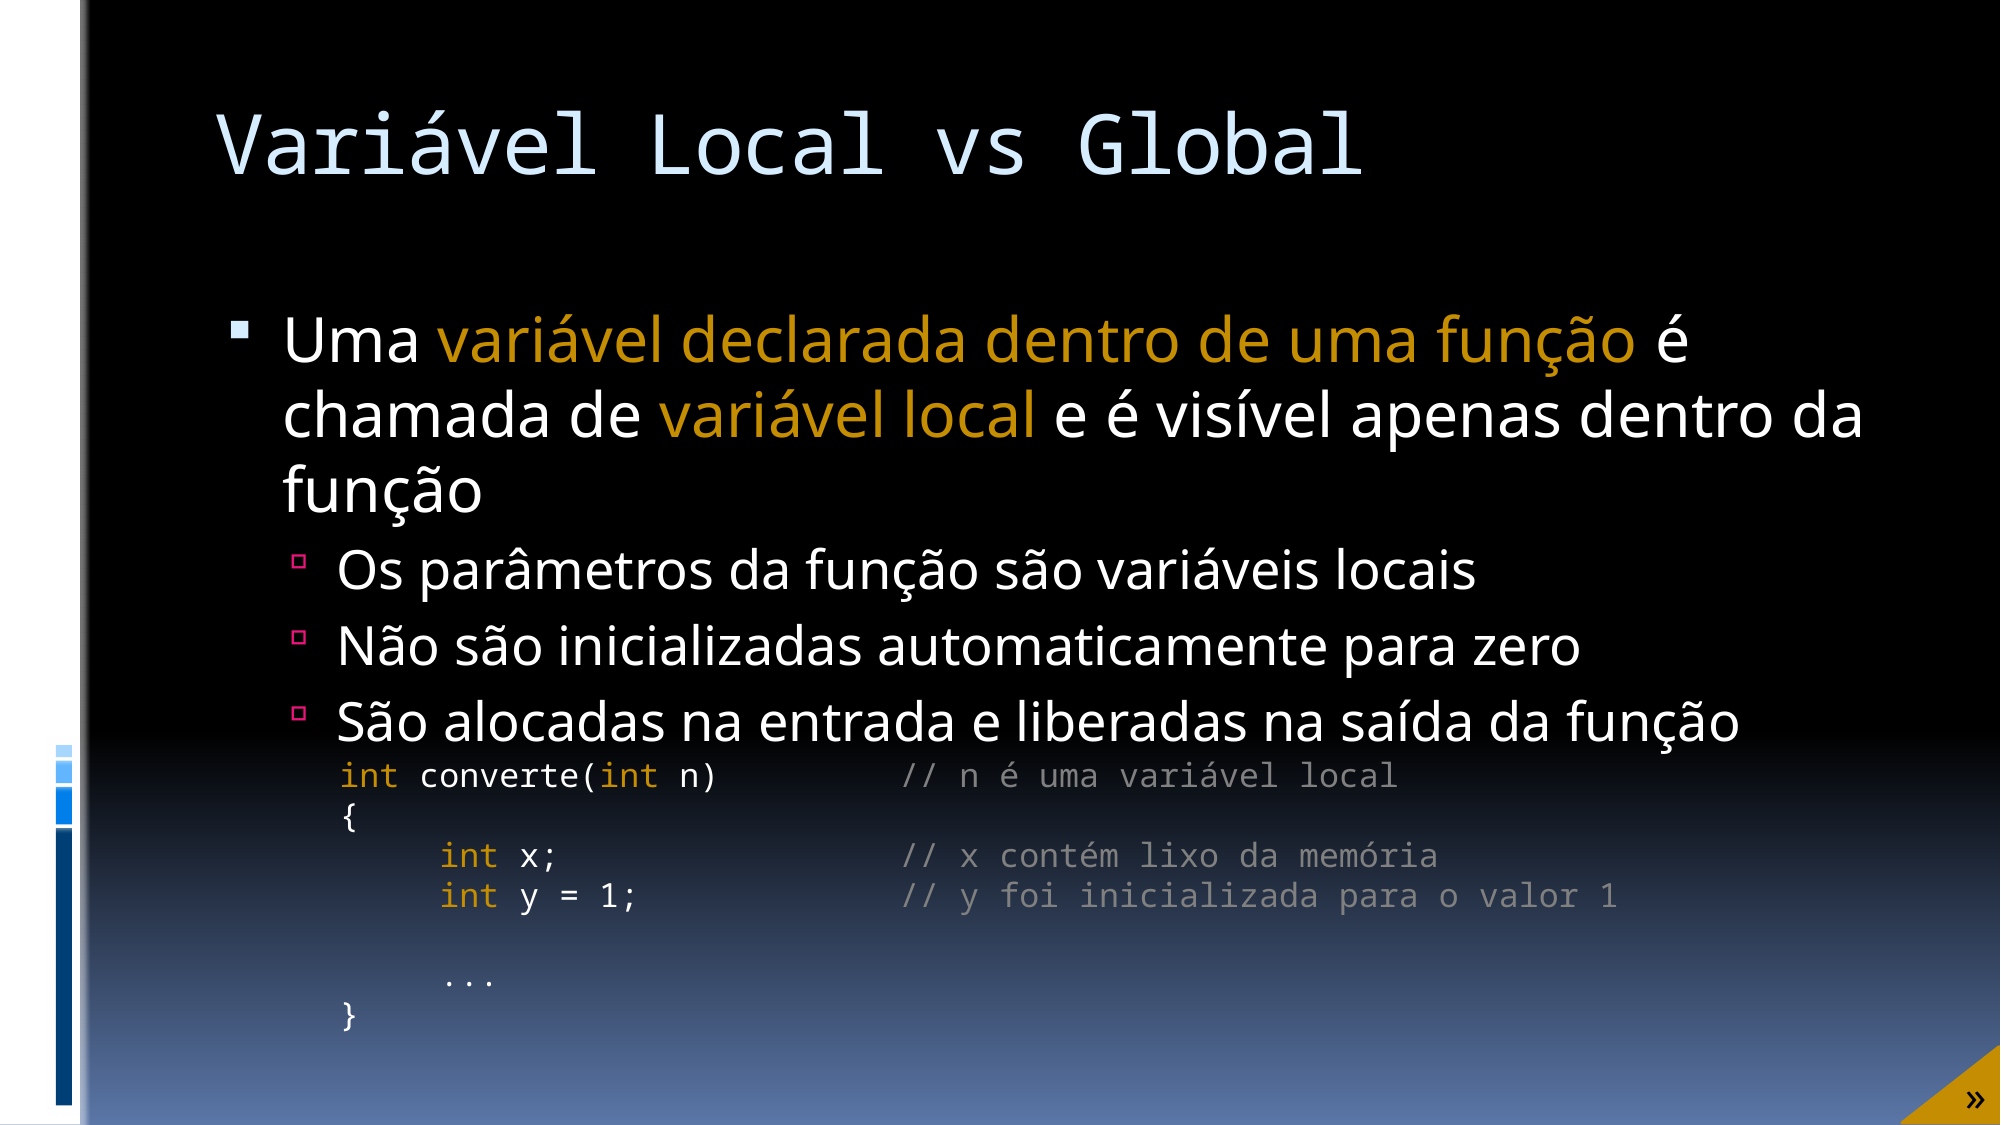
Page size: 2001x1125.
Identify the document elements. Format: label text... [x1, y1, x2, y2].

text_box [1901, 1046, 2000, 1125]
title Variável Local vs Global [200, 83, 1900, 234]
text_box int converte(int n) // n é uma variável local { int x; // x contém lixo da memória int y = 1; // y foi inicializada para o valor 1 ... } [324, 746, 1900, 1081]
list Uma variável declarada dentro de uma função é chamada de variável local e é visível apenas dentro da função Os parâmetros da função são variáveis locais Não são inicializadas automaticamente para zero São alocadas na entrada e liberadas na saída da função [200, 292, 1900, 1043]
